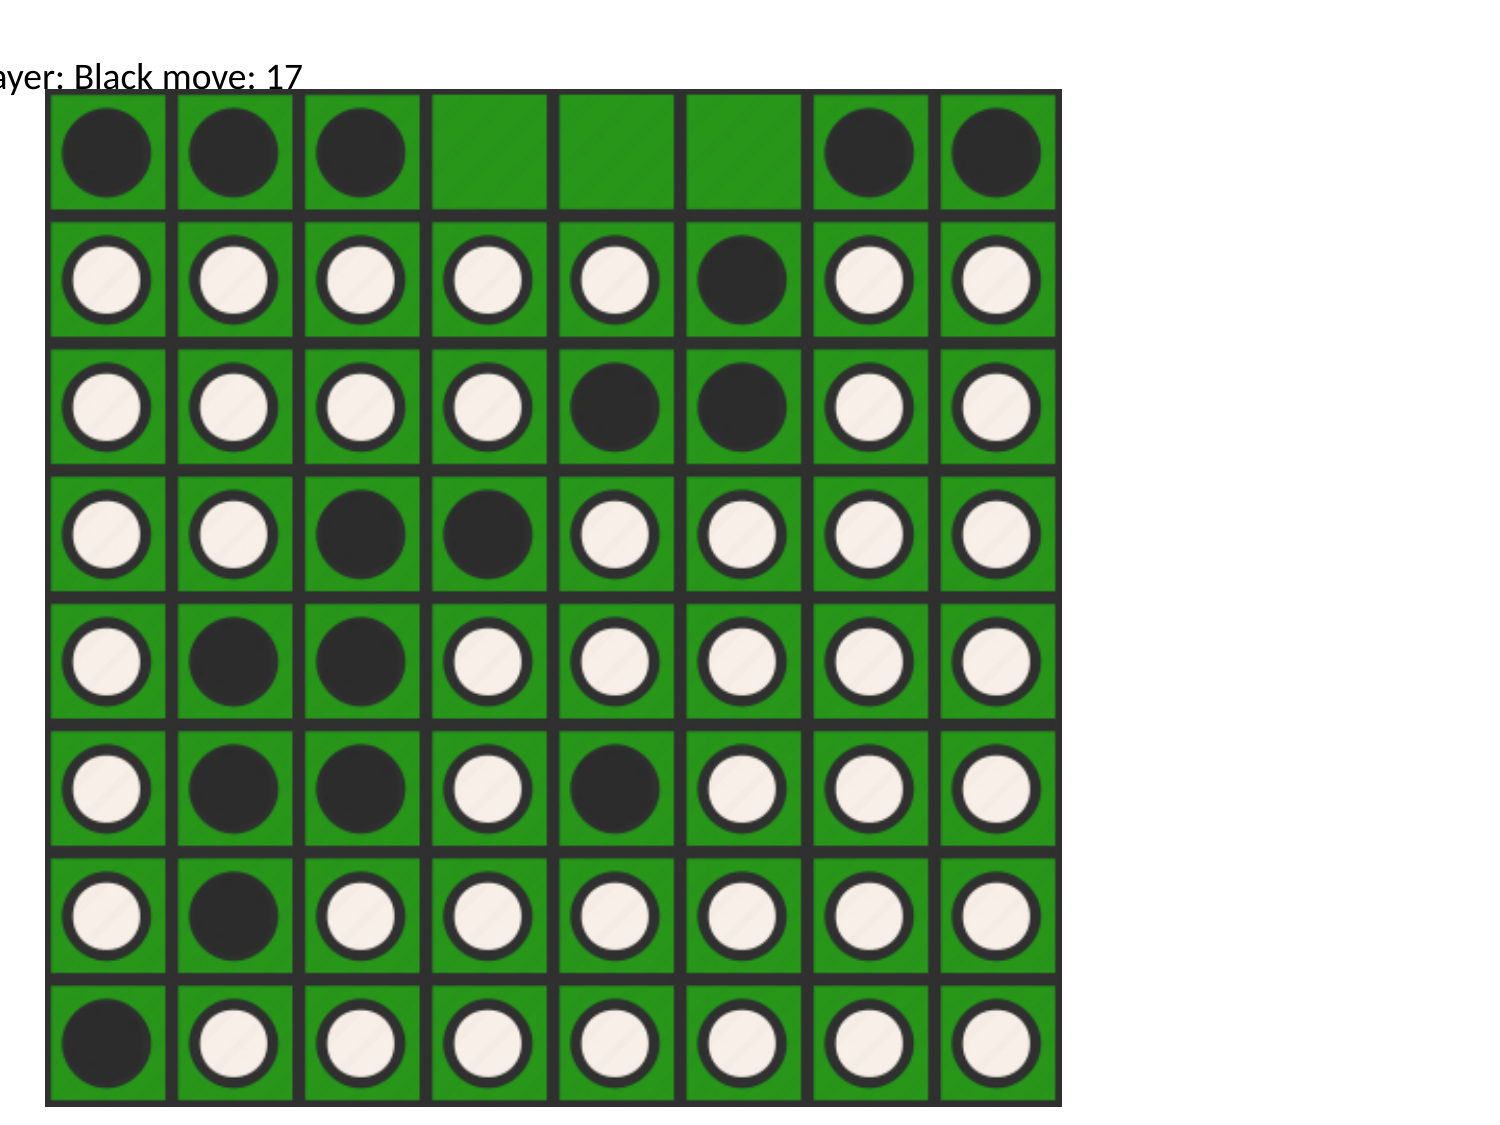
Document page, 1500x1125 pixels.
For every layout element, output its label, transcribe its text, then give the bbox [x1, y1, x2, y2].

text_box turn: 57 player: Black move: 17 [0, 44, 319, 105]
picture [44, 89, 1062, 1107]
